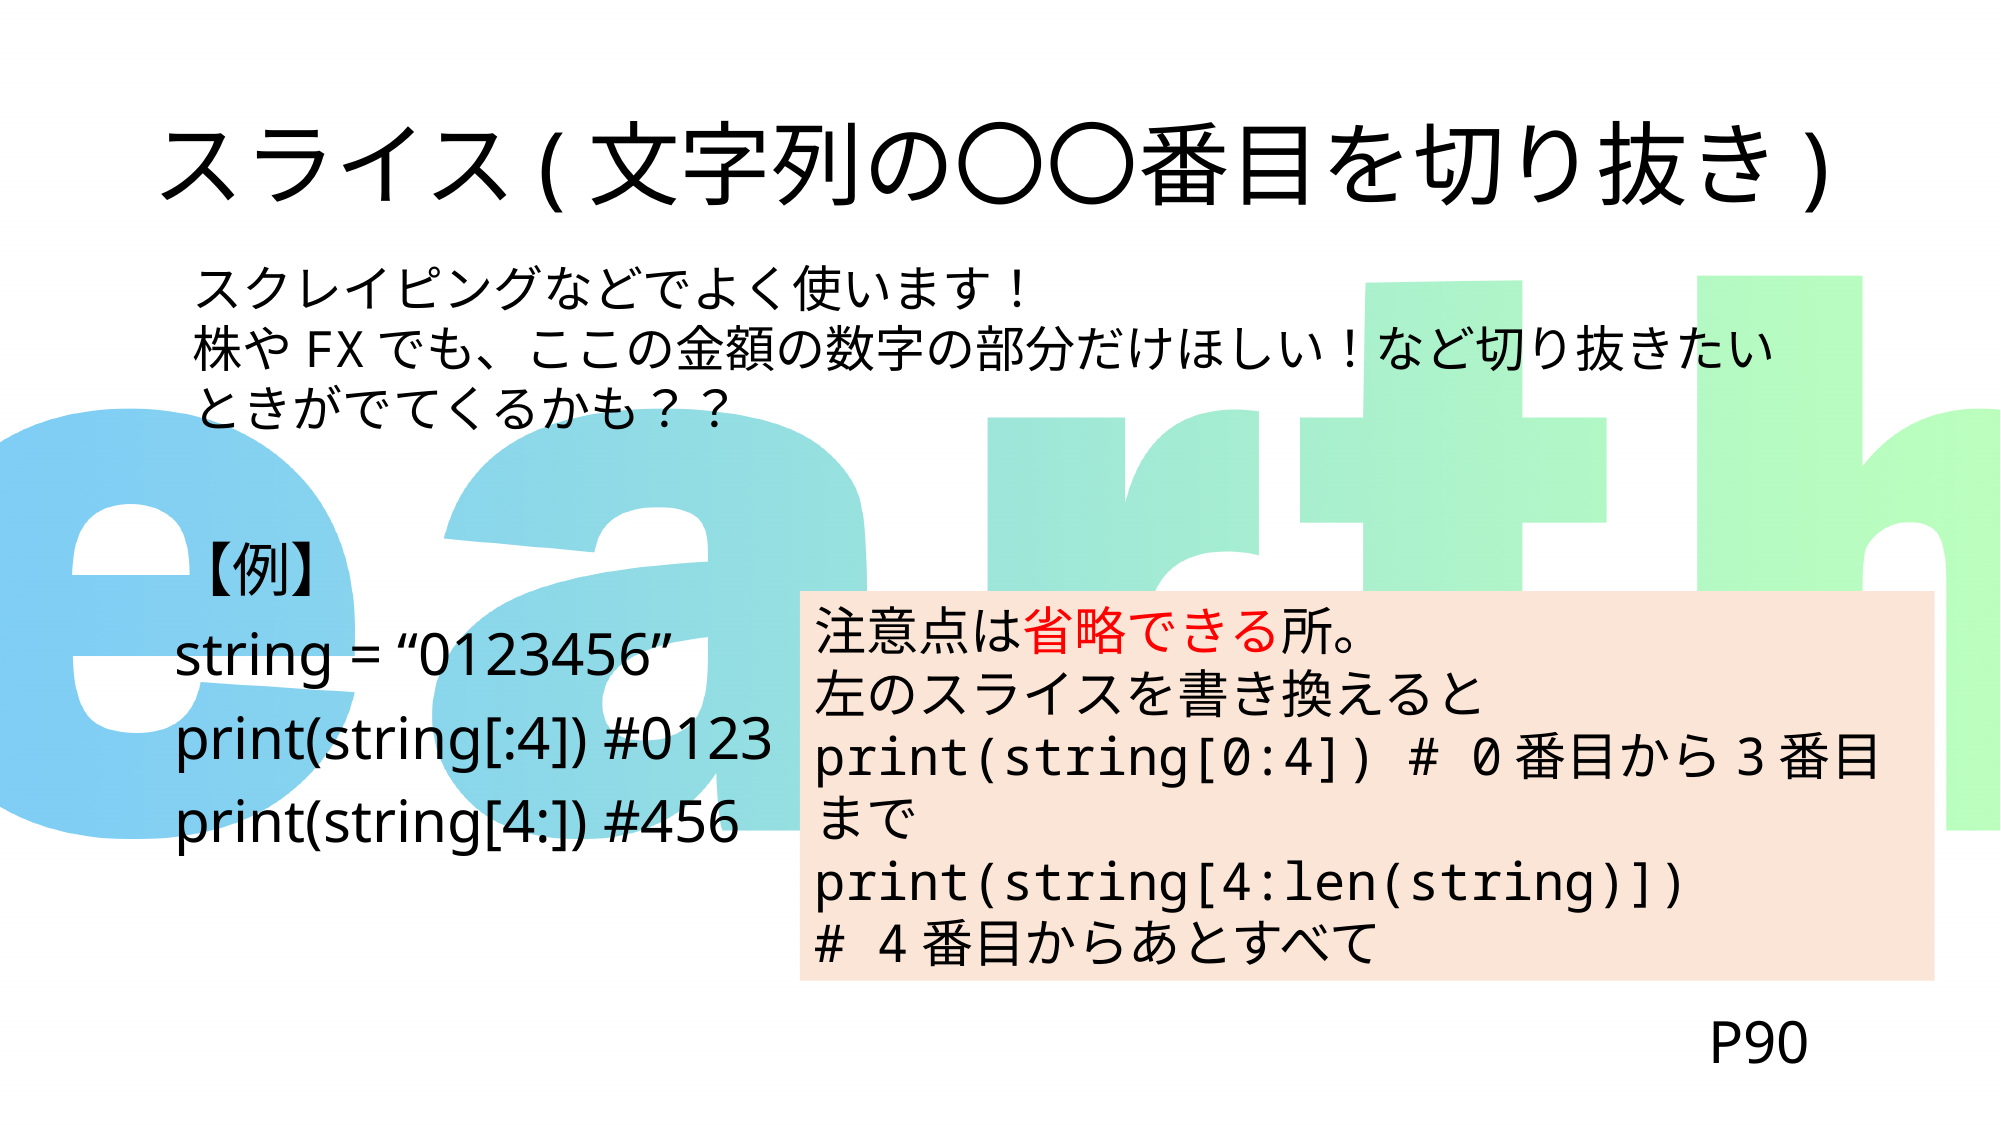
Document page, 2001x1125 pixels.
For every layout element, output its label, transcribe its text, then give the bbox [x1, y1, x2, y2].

text_box 注意点は省略できる所。 左のスライスを書き換えると print(string[0:4]) # 0番目から3番目まで print(string[4:len(string)]) # 4番目からあとすべて [799, 591, 1935, 981]
picture [0, 0, 2001, 1125]
text_box スクレイピングなどでよく使います！ 株やFXでも、ここの金額の数字の部分だけほしい！など切り抜きたいときがでてくるかも？？ [178, 249, 1822, 445]
title スライス(文字列の〇〇番目を切り抜き) [137, 59, 1863, 278]
text_box P90 [1693, 997, 1892, 1083]
list 【例】 string = “0123456” print(string[:4]) #0123 print(string[4:]) #456 [159, 534, 800, 865]
